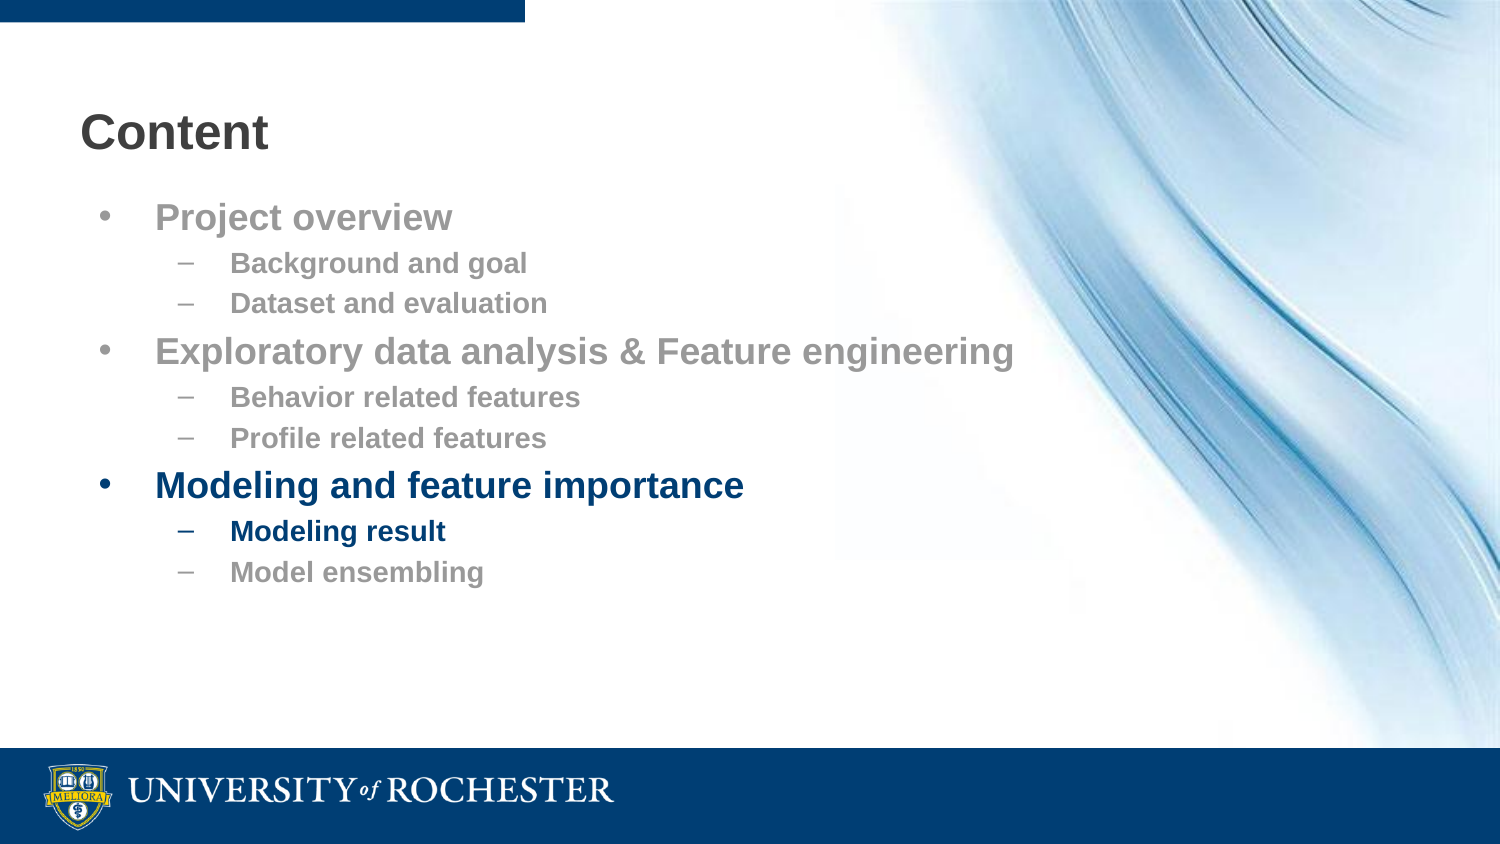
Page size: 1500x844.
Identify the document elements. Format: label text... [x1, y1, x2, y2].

title Content [64, 32, 1461, 168]
list Project overview Background and goal Dataset and evaluation Exploratory data analysis & Feature engineering Behavior related features Profile related features Modeling and feature importance Modeling result Model ensembling [64, 185, 1459, 731]
picture [0, 0, 1500, 844]
